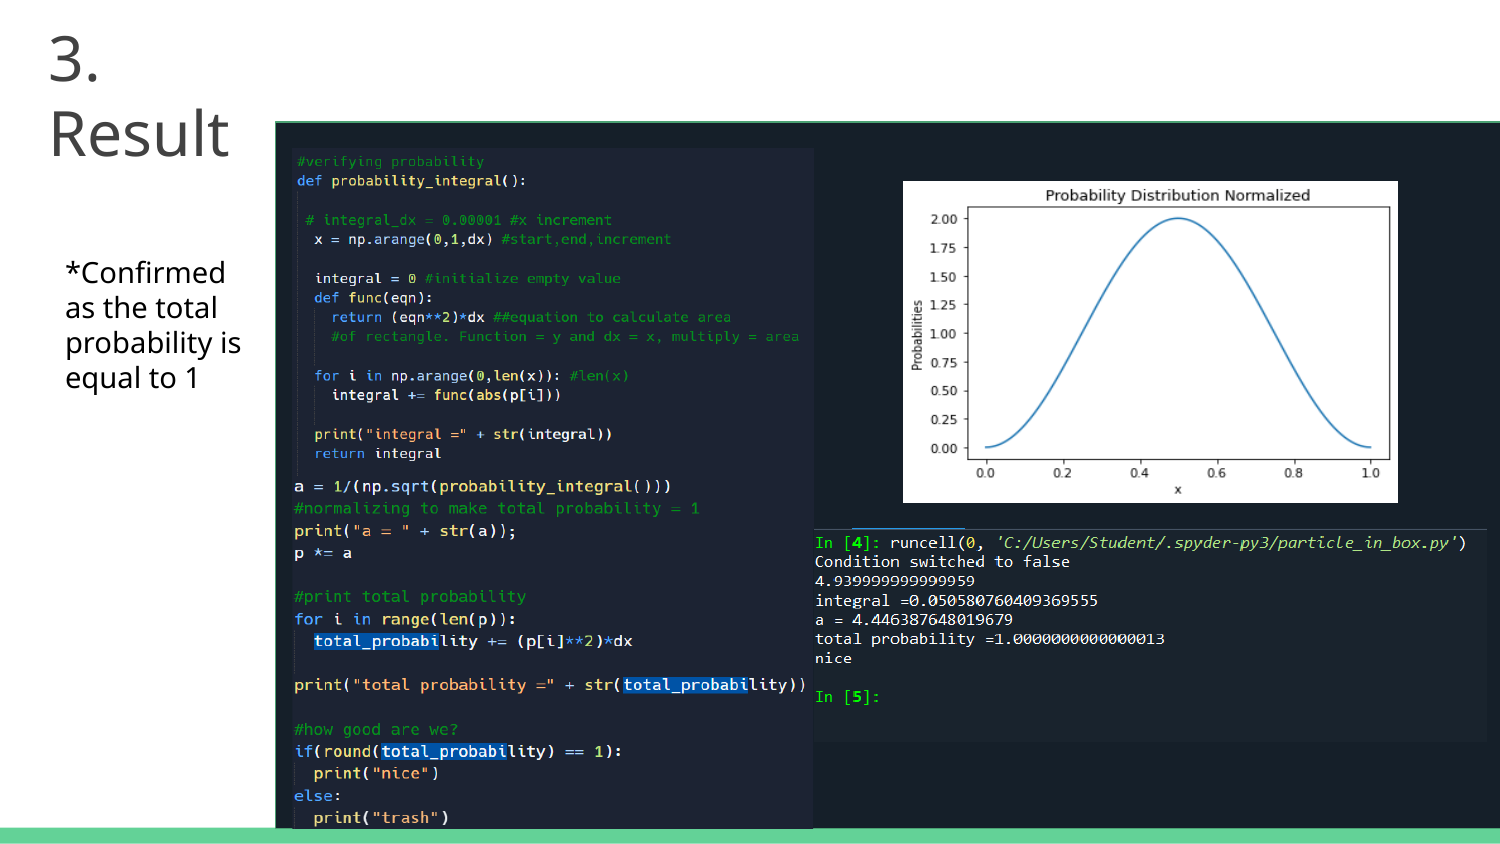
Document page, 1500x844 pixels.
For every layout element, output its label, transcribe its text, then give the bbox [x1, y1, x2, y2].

picture [292, 148, 1487, 829]
text_box *Confirmed as the total probability is equal to 1 [50, 239, 265, 410]
text_box [275, 122, 1500, 829]
picture [902, 180, 1399, 504]
text_box 3. Result [33, 63, 303, 185]
